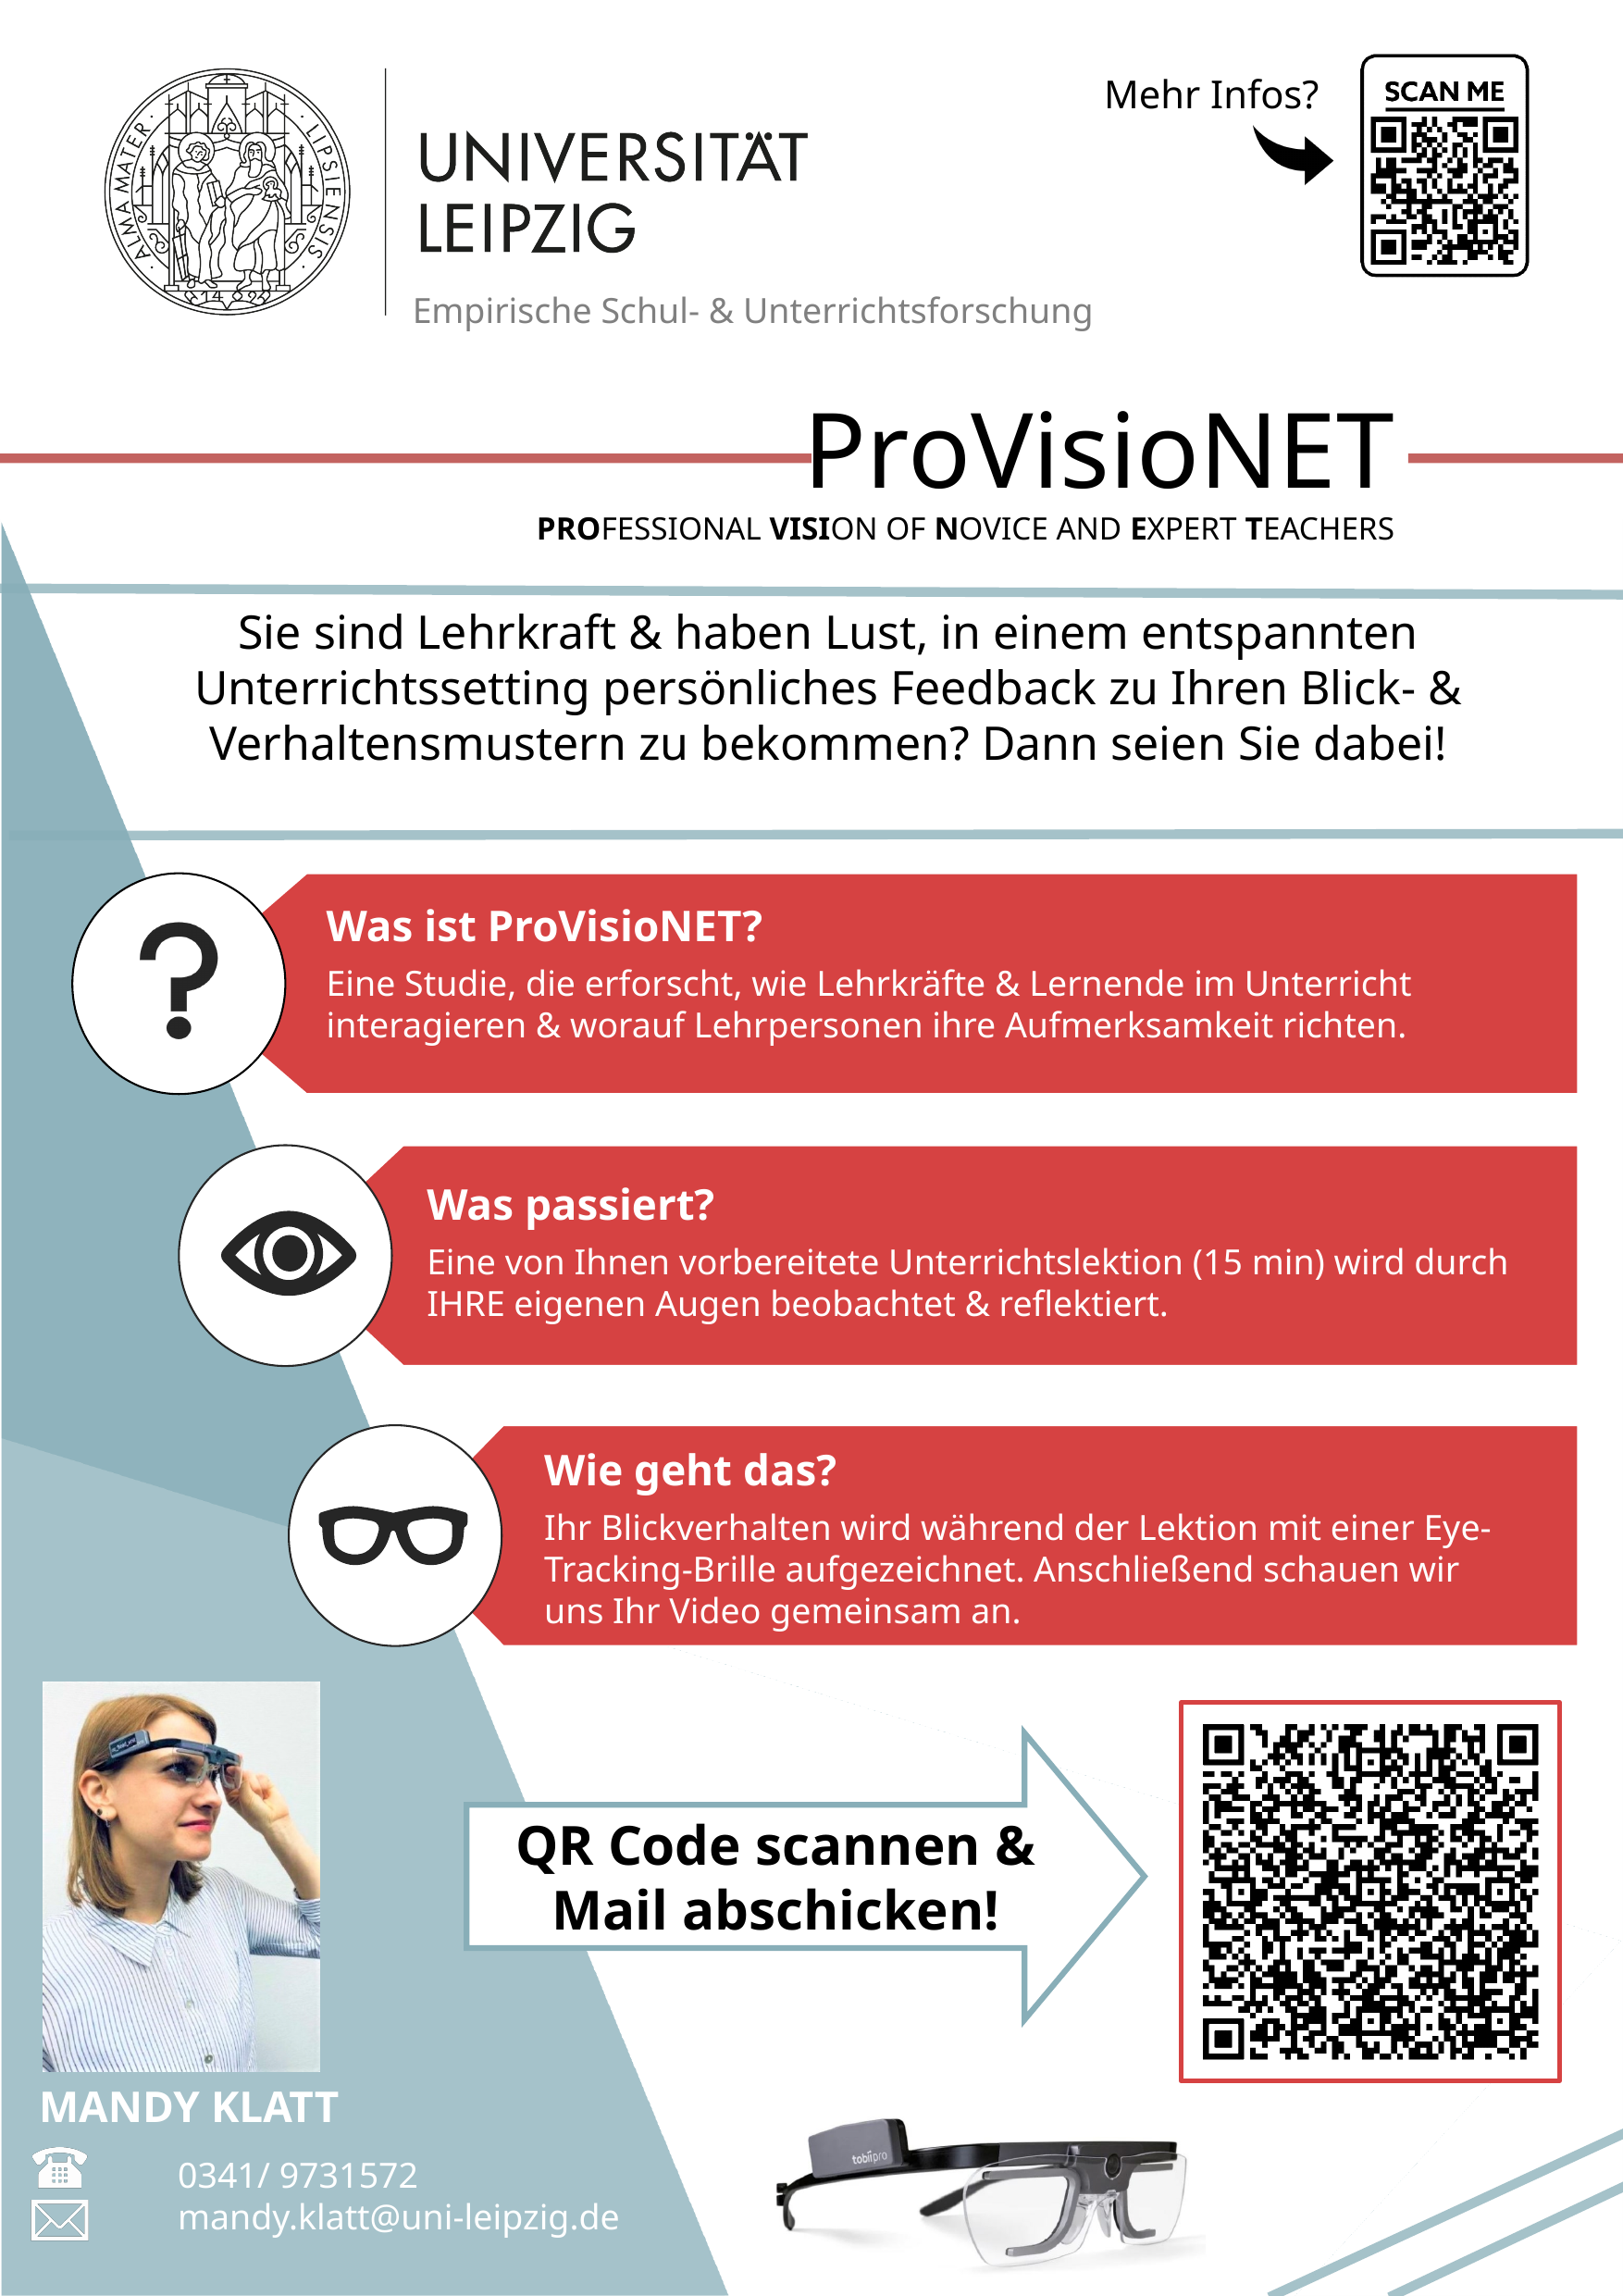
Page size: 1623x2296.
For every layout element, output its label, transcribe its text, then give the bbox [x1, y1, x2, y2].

picture [43, 1682, 320, 2072]
picture [1245, 53, 1556, 278]
list Empirische Schul- & Unterrichtsforschung [412, 288, 1281, 354]
picture [750, 2084, 1207, 2296]
text_box Mandy Klatt 0341/ 9731572 mandy.klatt@uni-leipzig.de [25, 2072, 671, 2296]
title ProVisioNET Professional Vision Of Novice And Expert Teachers [135, 378, 1408, 588]
text_box Mehr Infos? [1090, 62, 1332, 123]
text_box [1269, 2123, 1623, 2296]
picture [0, 0, 911, 383]
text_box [1389, 2185, 1623, 2296]
text_box QR Code scannen & Mail abschicken! [465, 1730, 1146, 2023]
text_box Sie sind Lehrkraft & haben Lust, in einem entspannten Unterrichtssetting persönliches Feedback zu Ihren Blick- & Verhaltensmustern zu bekommen? Dann seien Sie dabei! [93, 595, 1564, 777]
picture [25, 2133, 94, 2255]
picture [1183, 1704, 1558, 2079]
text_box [72, 873, 1579, 1646]
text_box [0, 588, 1623, 595]
